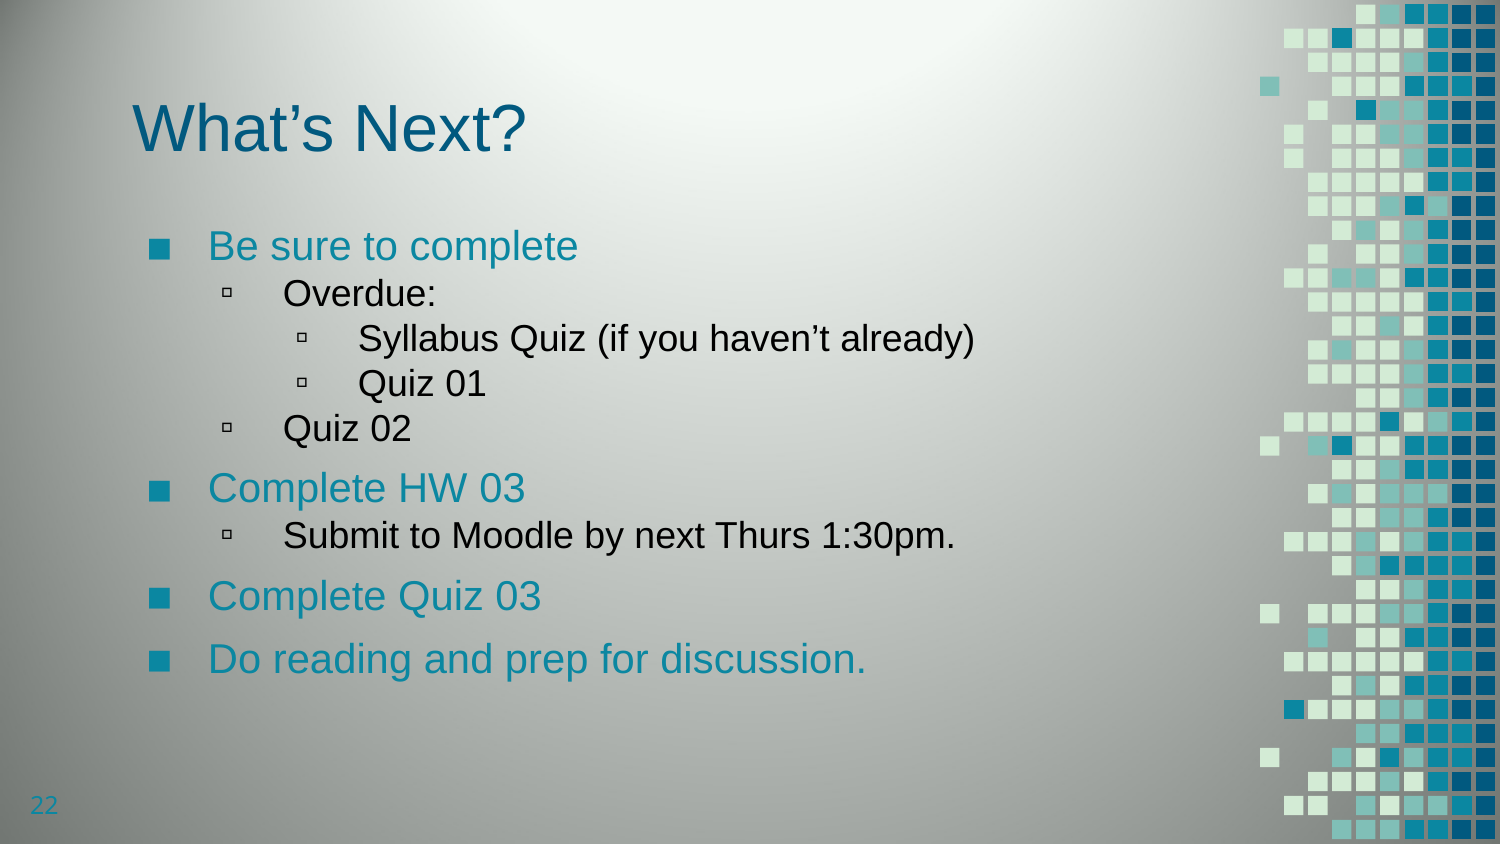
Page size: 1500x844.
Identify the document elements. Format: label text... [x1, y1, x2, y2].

picture [0, 0, 1500, 844]
slide_number 22 [15, 774, 105, 839]
list Be sure to complete Overdue: Syllabus Quiz (if you haven’t already) Quiz 01 Quiz 02 Complete HW 03 Submit to Moodle by next Thurs 1:30pm. Complete Quiz 03 Do reading and prep for discussion. [117, 203, 1302, 693]
title What’s Next? [117, 38, 1227, 180]
